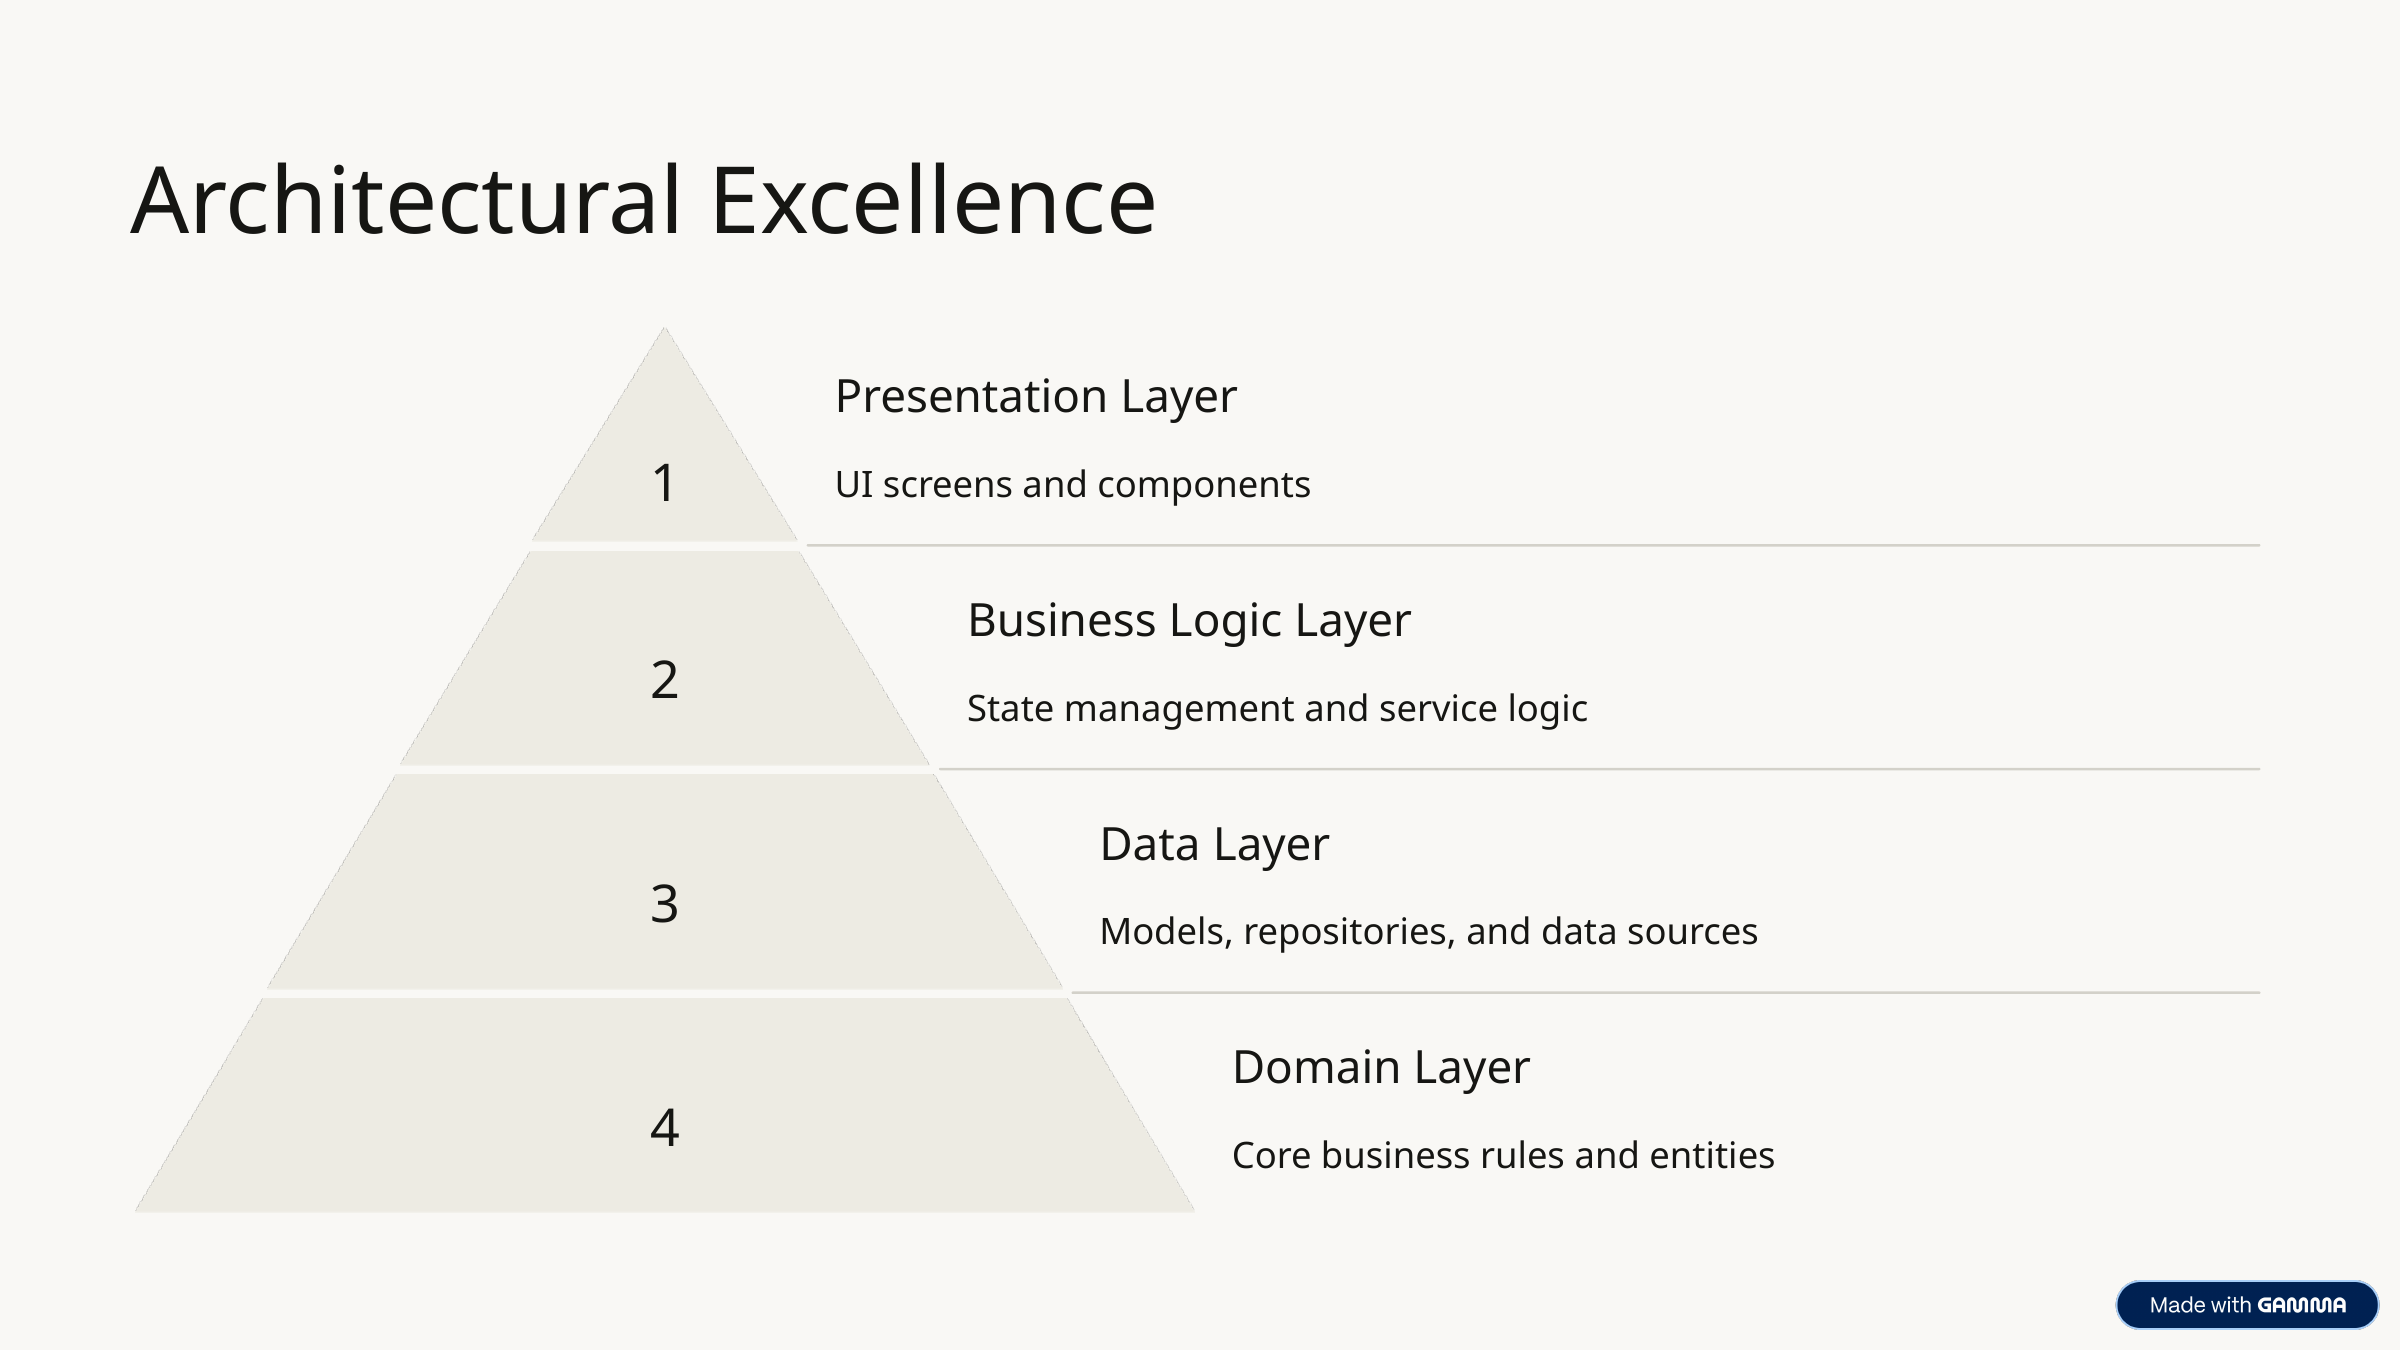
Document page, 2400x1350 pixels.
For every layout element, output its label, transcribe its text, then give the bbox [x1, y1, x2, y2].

text_box Data Layer [1099, 812, 1565, 871]
text_box Presentation Layer [834, 364, 1300, 423]
text_box Business Logic Layer [967, 588, 1433, 647]
picture [135, 998, 1195, 1213]
text_box Domain Layer [1231, 1035, 1697, 1094]
text_box [939, 767, 2261, 771]
text_box State management and service logic [967, 668, 1608, 729]
text_box UI screens and components [834, 445, 1327, 505]
text_box Core business rules and entities [1231, 1116, 1794, 1176]
picture [267, 774, 1063, 990]
text_box Models, repositories, and data sources [1099, 892, 1782, 953]
text_box Architectural Excellence [130, 136, 1197, 254]
picture [2106, 1271, 2389, 1339]
picture [400, 551, 930, 766]
picture [532, 327, 798, 542]
